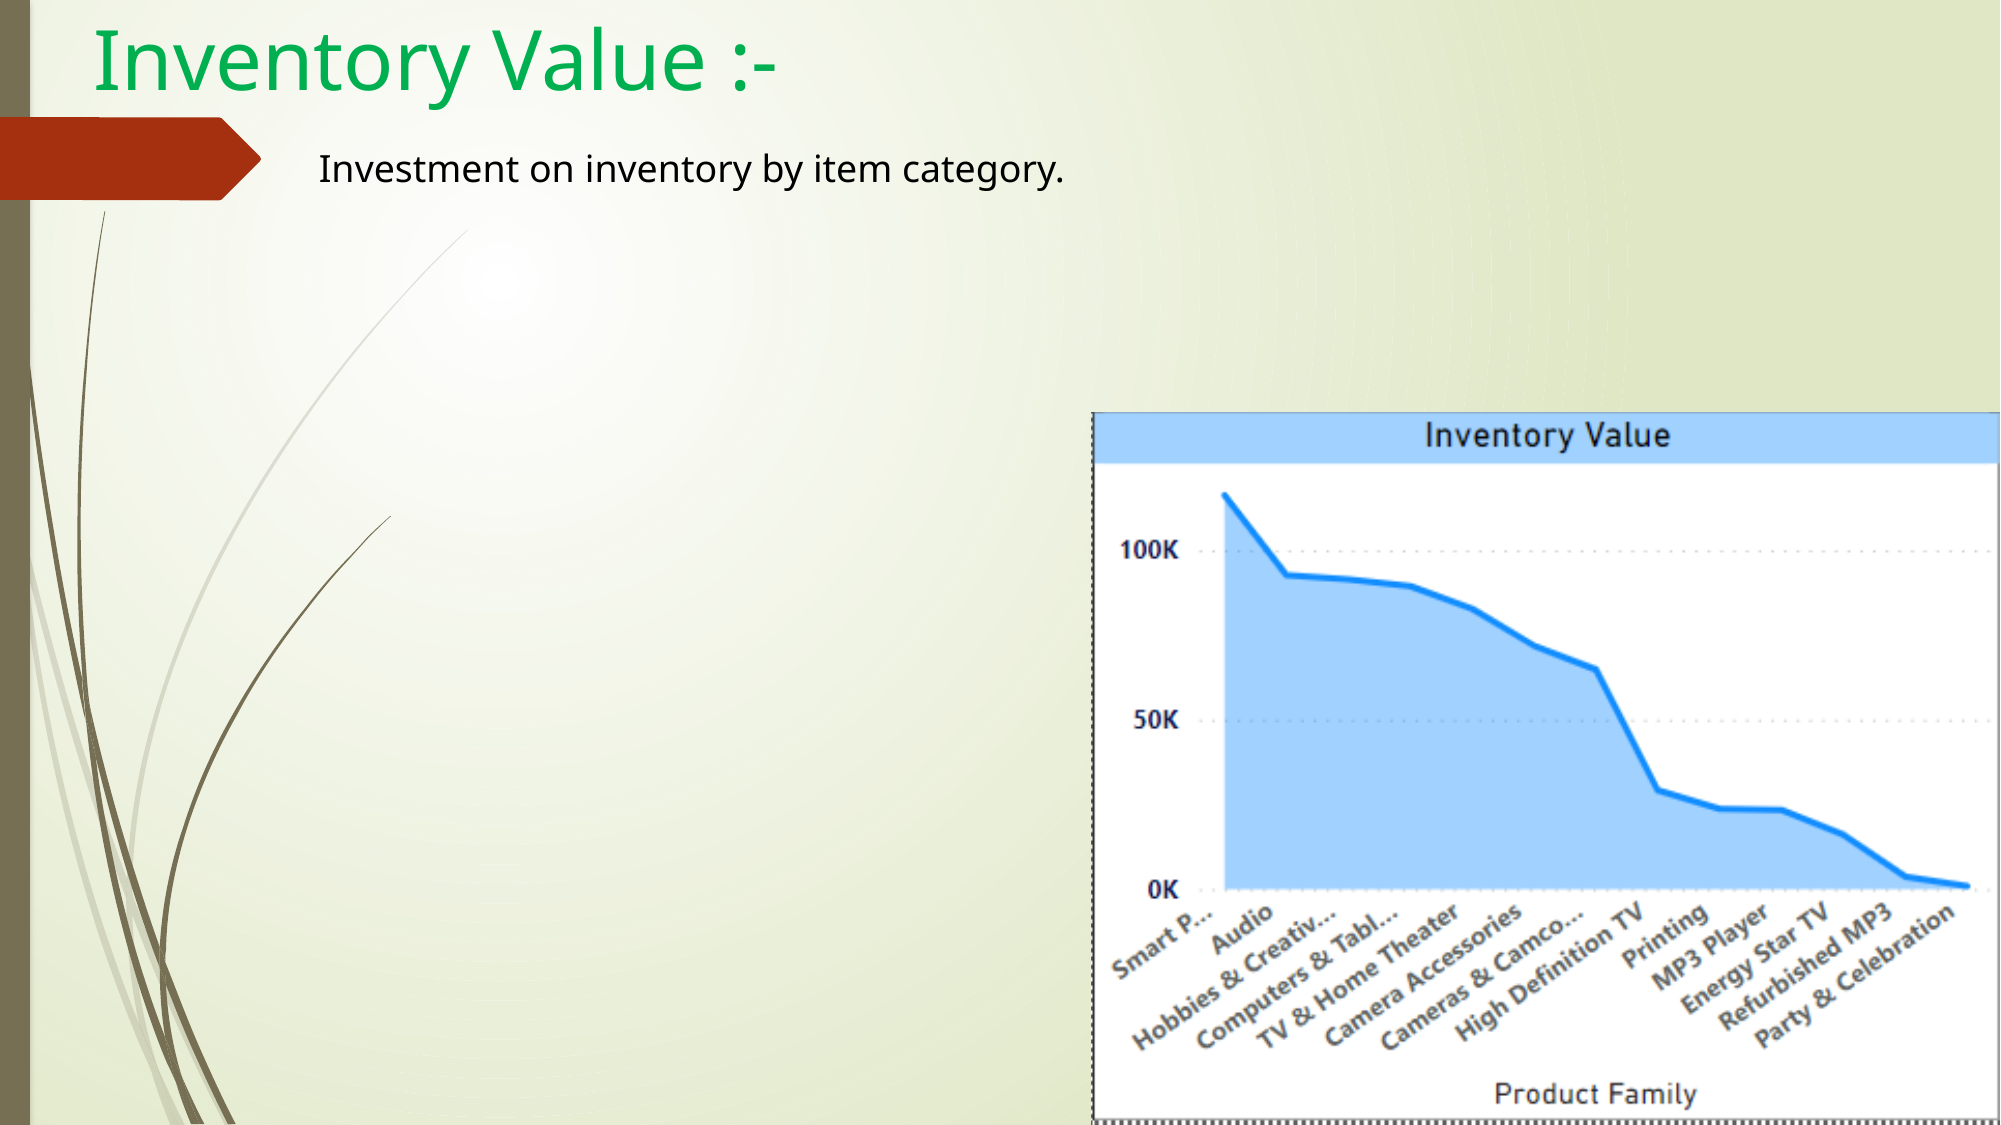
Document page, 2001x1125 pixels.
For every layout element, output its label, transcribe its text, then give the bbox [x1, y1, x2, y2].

text_box Investment on inventory by item category. [304, 137, 1896, 198]
text_box Inventory Value :- [79, 0, 919, 215]
picture [1091, 412, 2000, 1125]
